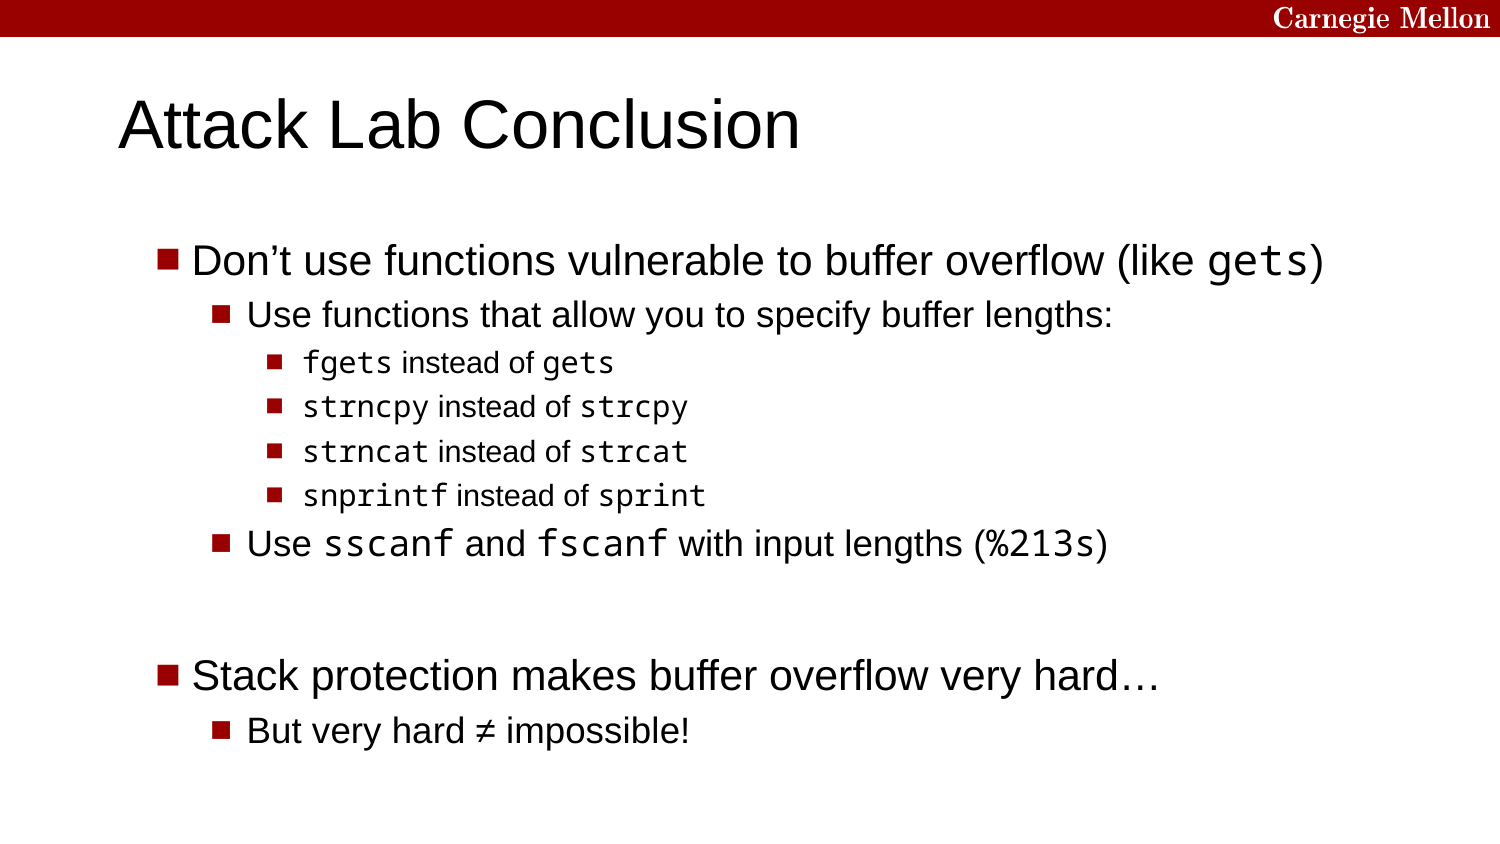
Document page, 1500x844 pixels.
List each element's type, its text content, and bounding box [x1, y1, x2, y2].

picture [0, 0, 1500, 844]
list Don’t use functions vulnerable to buffer overflow (like gets) Use functions that allow you to specify buffer lengths: fgets instead of gets strncpy instead of strcpy strncat instead of strcat snprintf instead of sprint Use sscanf and fscanf with input lengths (%213s) Stack protection makes buffer overflow very hard… But very hard ≠ impossible! [103, 224, 1430, 760]
title Attack Lab Conclusion [103, 44, 1397, 208]
